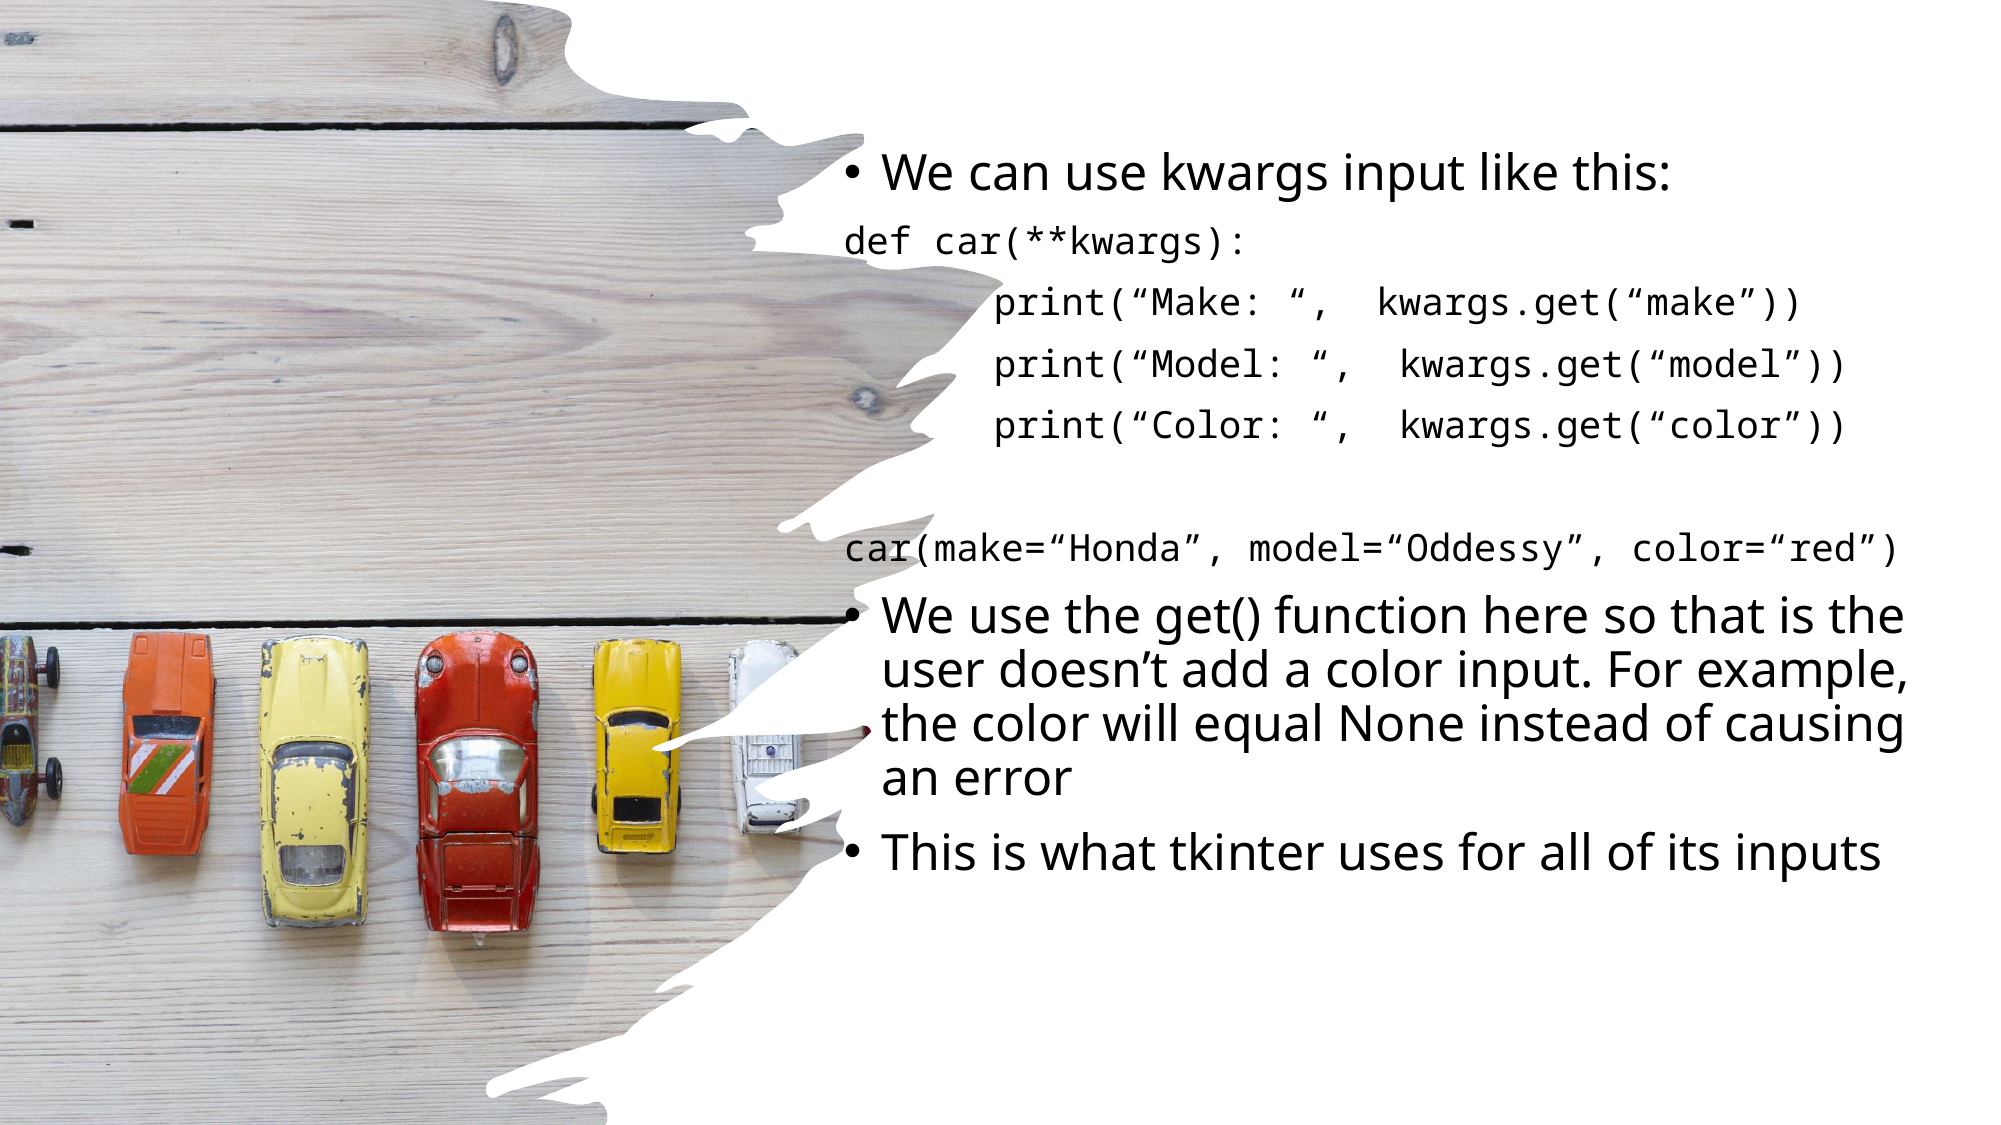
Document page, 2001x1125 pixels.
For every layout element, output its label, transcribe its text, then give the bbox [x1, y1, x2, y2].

list We can use kwargs input like this: def car(**kwargs): print(“Make: “, kwargs.get(“make”)) print(“Model: “, kwargs.get(“model”)) print(“Color: “, kwargs.get(“color”)) car(make=“Honda”, model=“Oddessy”, color=“red”) We use the get() function here so that is the user doesn’t add a color input. For example, the color will equal None instead of causing an error This is what tkinter uses for all of its inputs [1004, 139, 1979, 986]
picture [0, 0, 1004, 1125]
